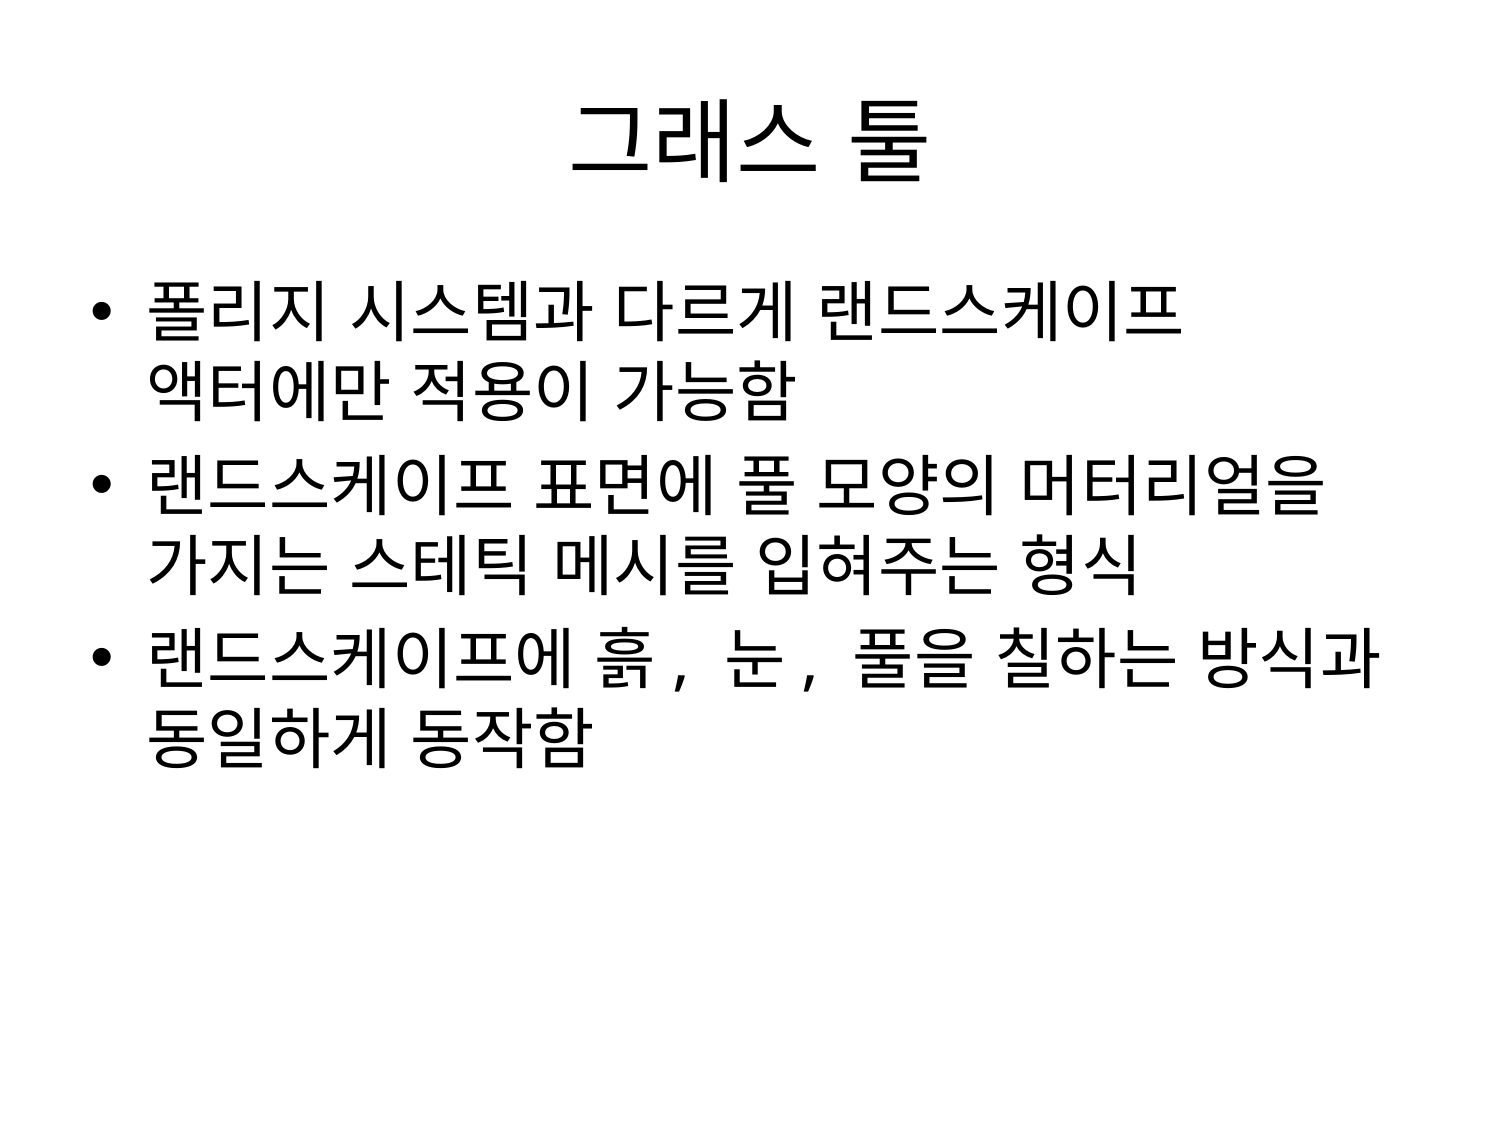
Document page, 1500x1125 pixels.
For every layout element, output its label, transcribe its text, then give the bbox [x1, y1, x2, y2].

title 그래스 툴 [75, 45, 1425, 233]
list 폴리지 시스템과 다르게 랜드스케이프 액터에만 적용이 가능함 랜드스케이프 표면에 풀 모양의 머터리얼을 가지는 스테틱 메시를 입혀주는 형식 랜드스케이프에 흙, 눈, 풀을 칠하는 방식과 동일하게 동작함 [75, 262, 1425, 1005]
